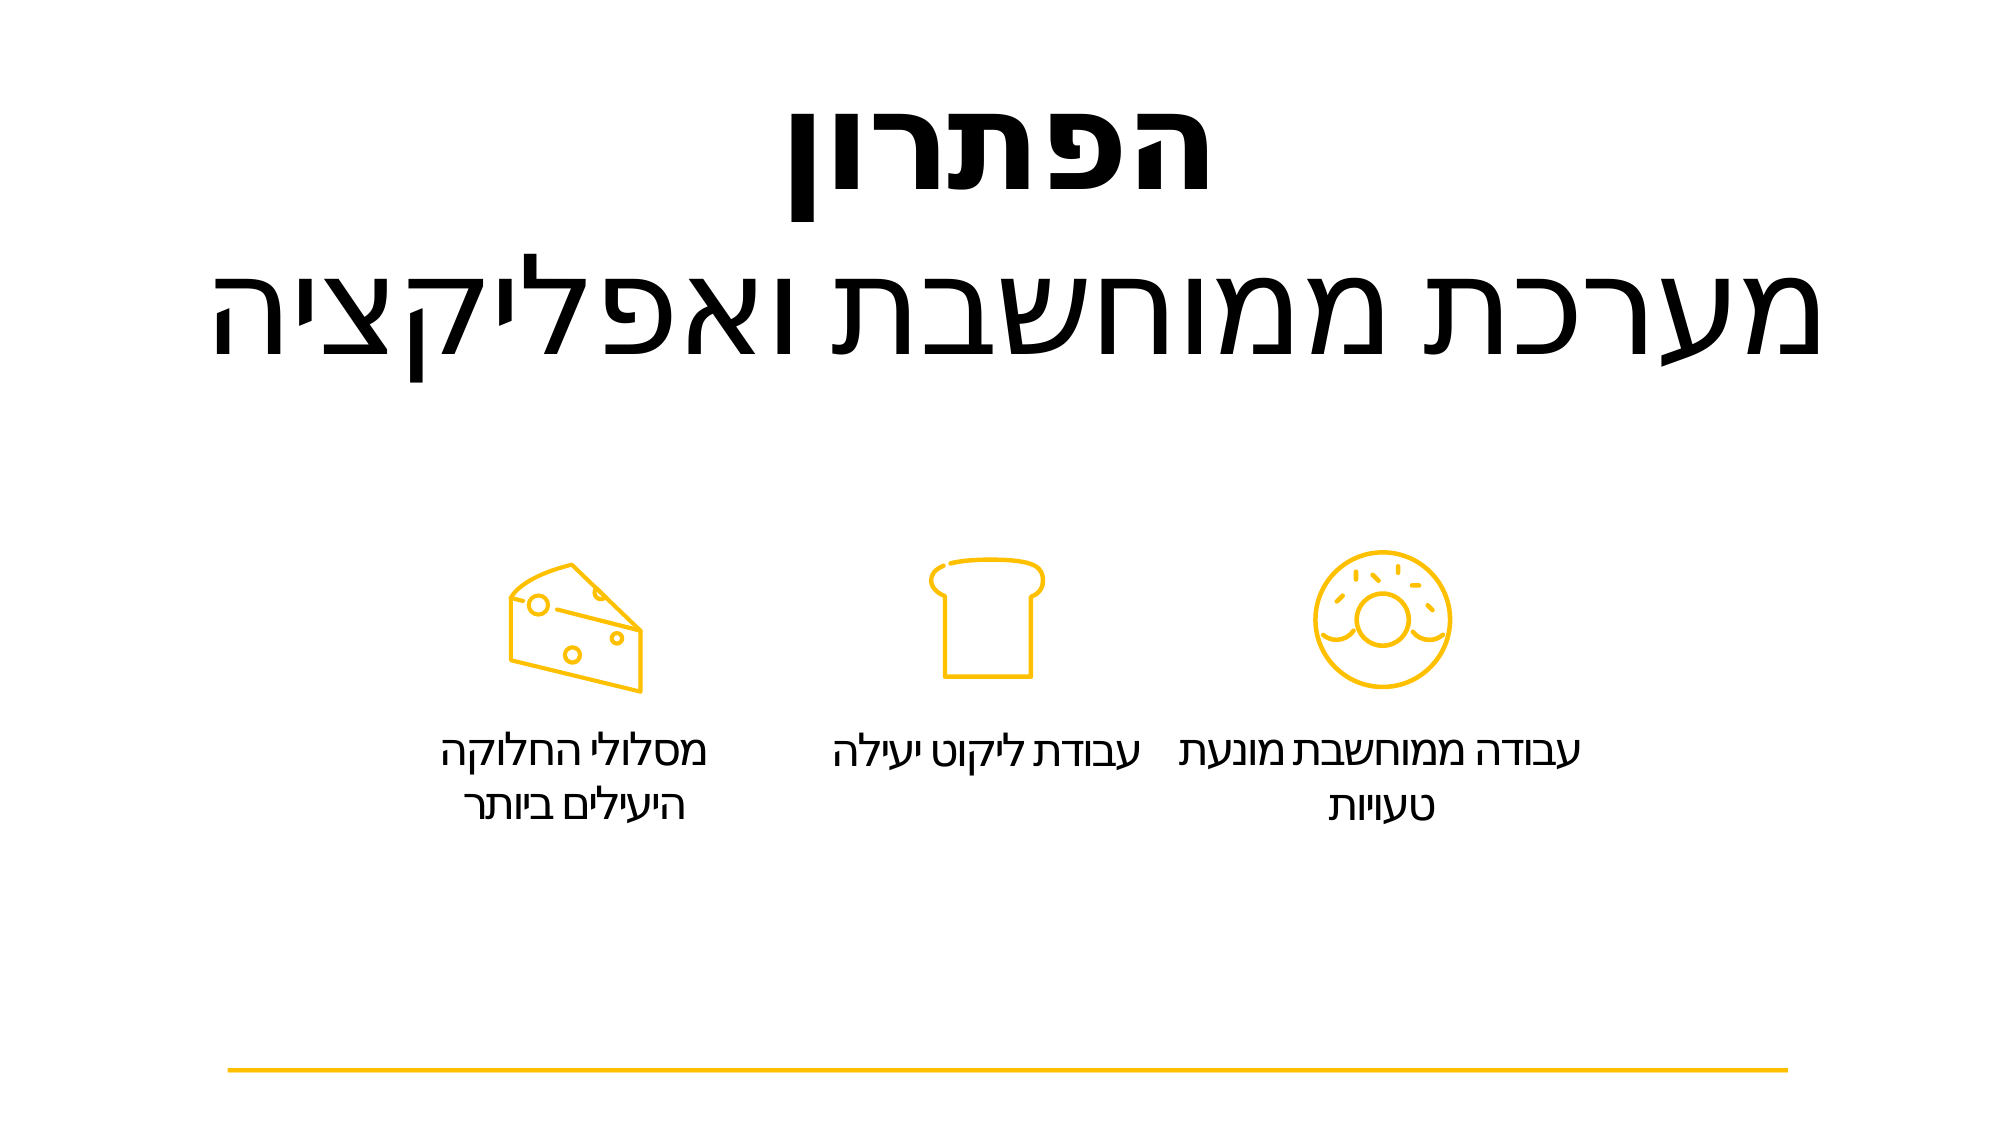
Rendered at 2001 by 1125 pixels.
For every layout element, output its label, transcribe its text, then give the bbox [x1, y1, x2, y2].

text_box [508, 562, 643, 694]
text_box מסלולי החלוקה היעילים ביותר [377, 711, 774, 897]
picture [227, 1060, 1789, 1078]
text_box הפתרון מערכת ממוחשבת ואפליקציה [125, 44, 1875, 435]
text_box עבודה ממוחשבת מונעת טעויות [1152, 712, 1614, 897]
text_box עבודת ליקוט יעילה [756, 712, 1218, 903]
text_box [928, 557, 1046, 679]
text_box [1313, 550, 1453, 690]
